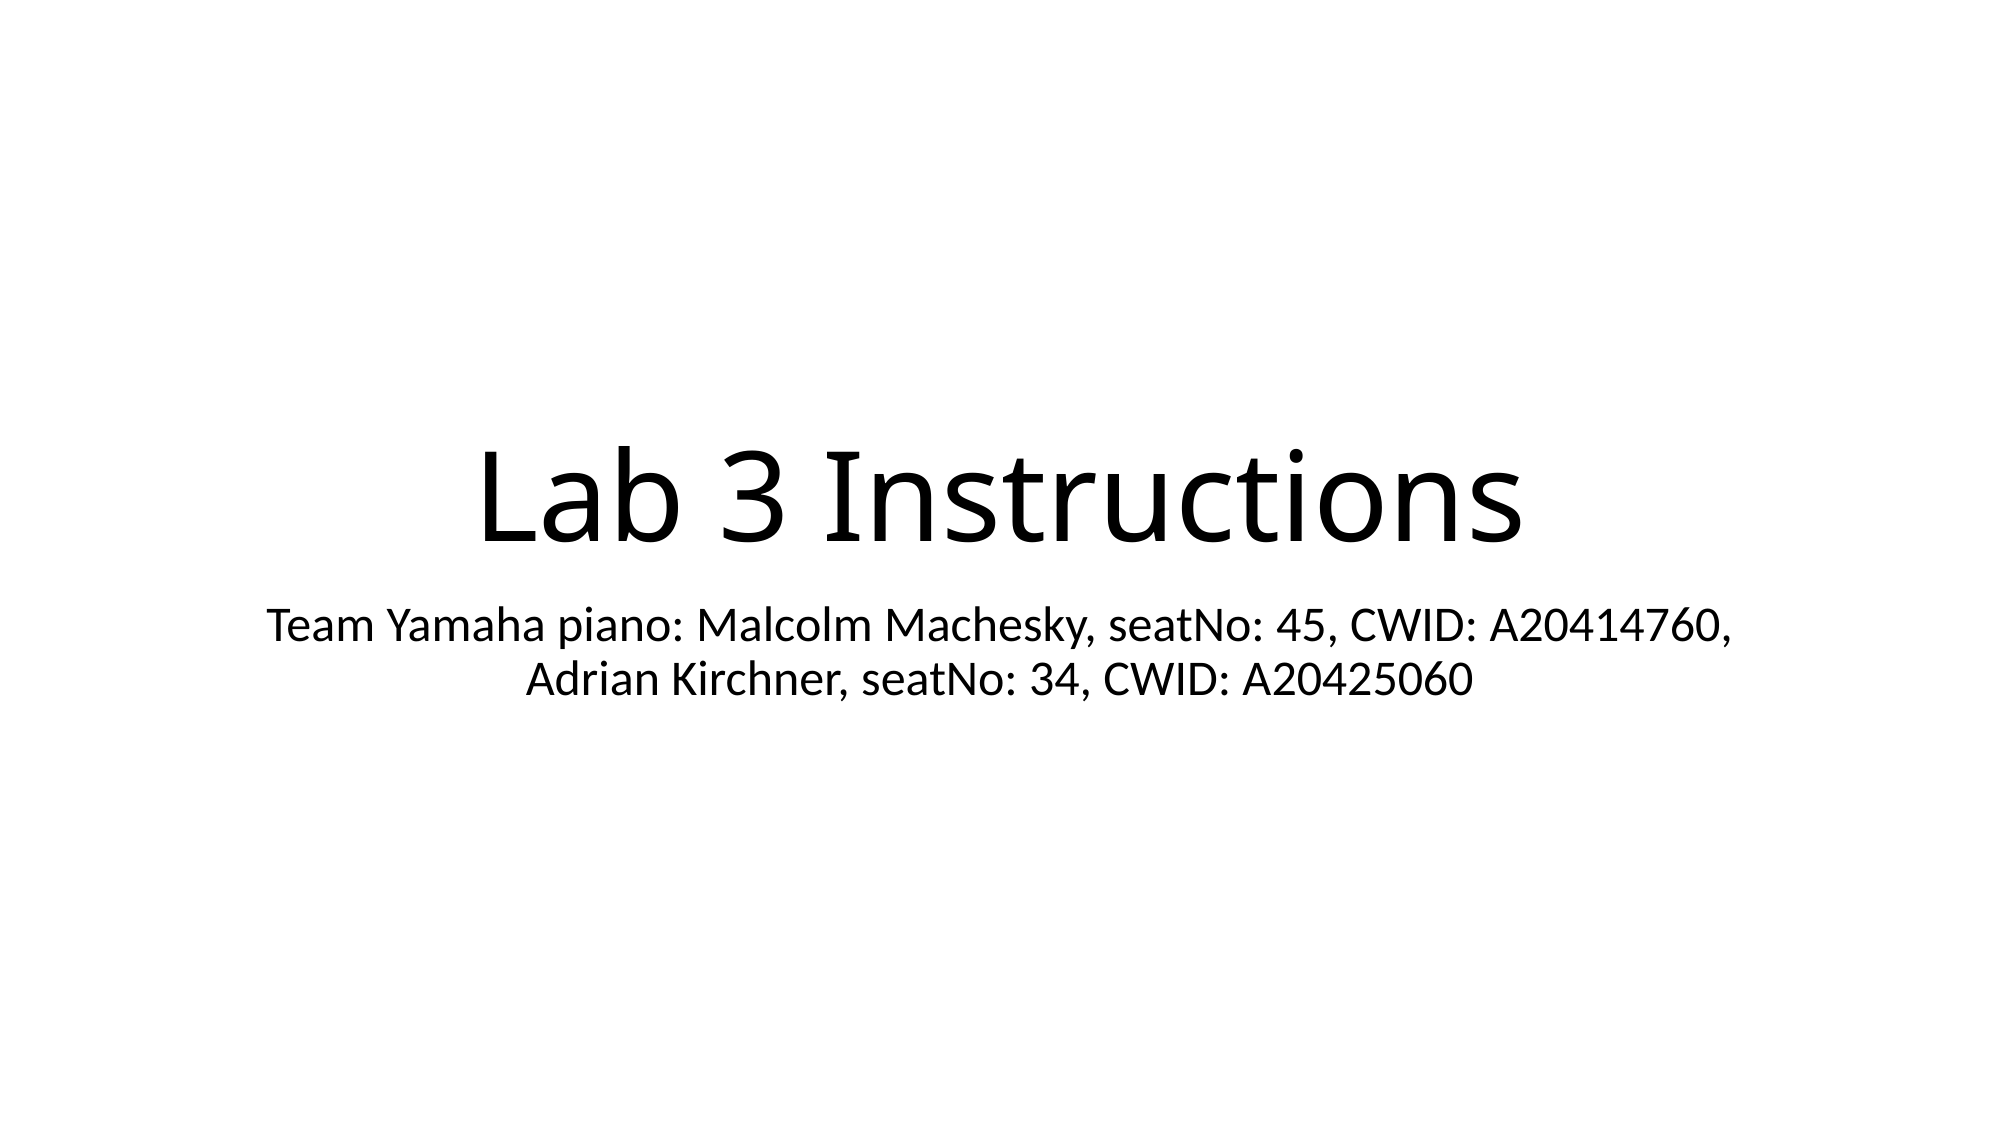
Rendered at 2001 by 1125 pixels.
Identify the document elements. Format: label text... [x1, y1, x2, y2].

subtitle Team Yamaha piano: Malcolm Machesky, seatNo: 45, CWID: A20414760, Adrian Kirchner, seatNo: 34, CWID: A20425060 [249, 590, 1750, 863]
title Lab 3 Instructions [249, 184, 1750, 576]
